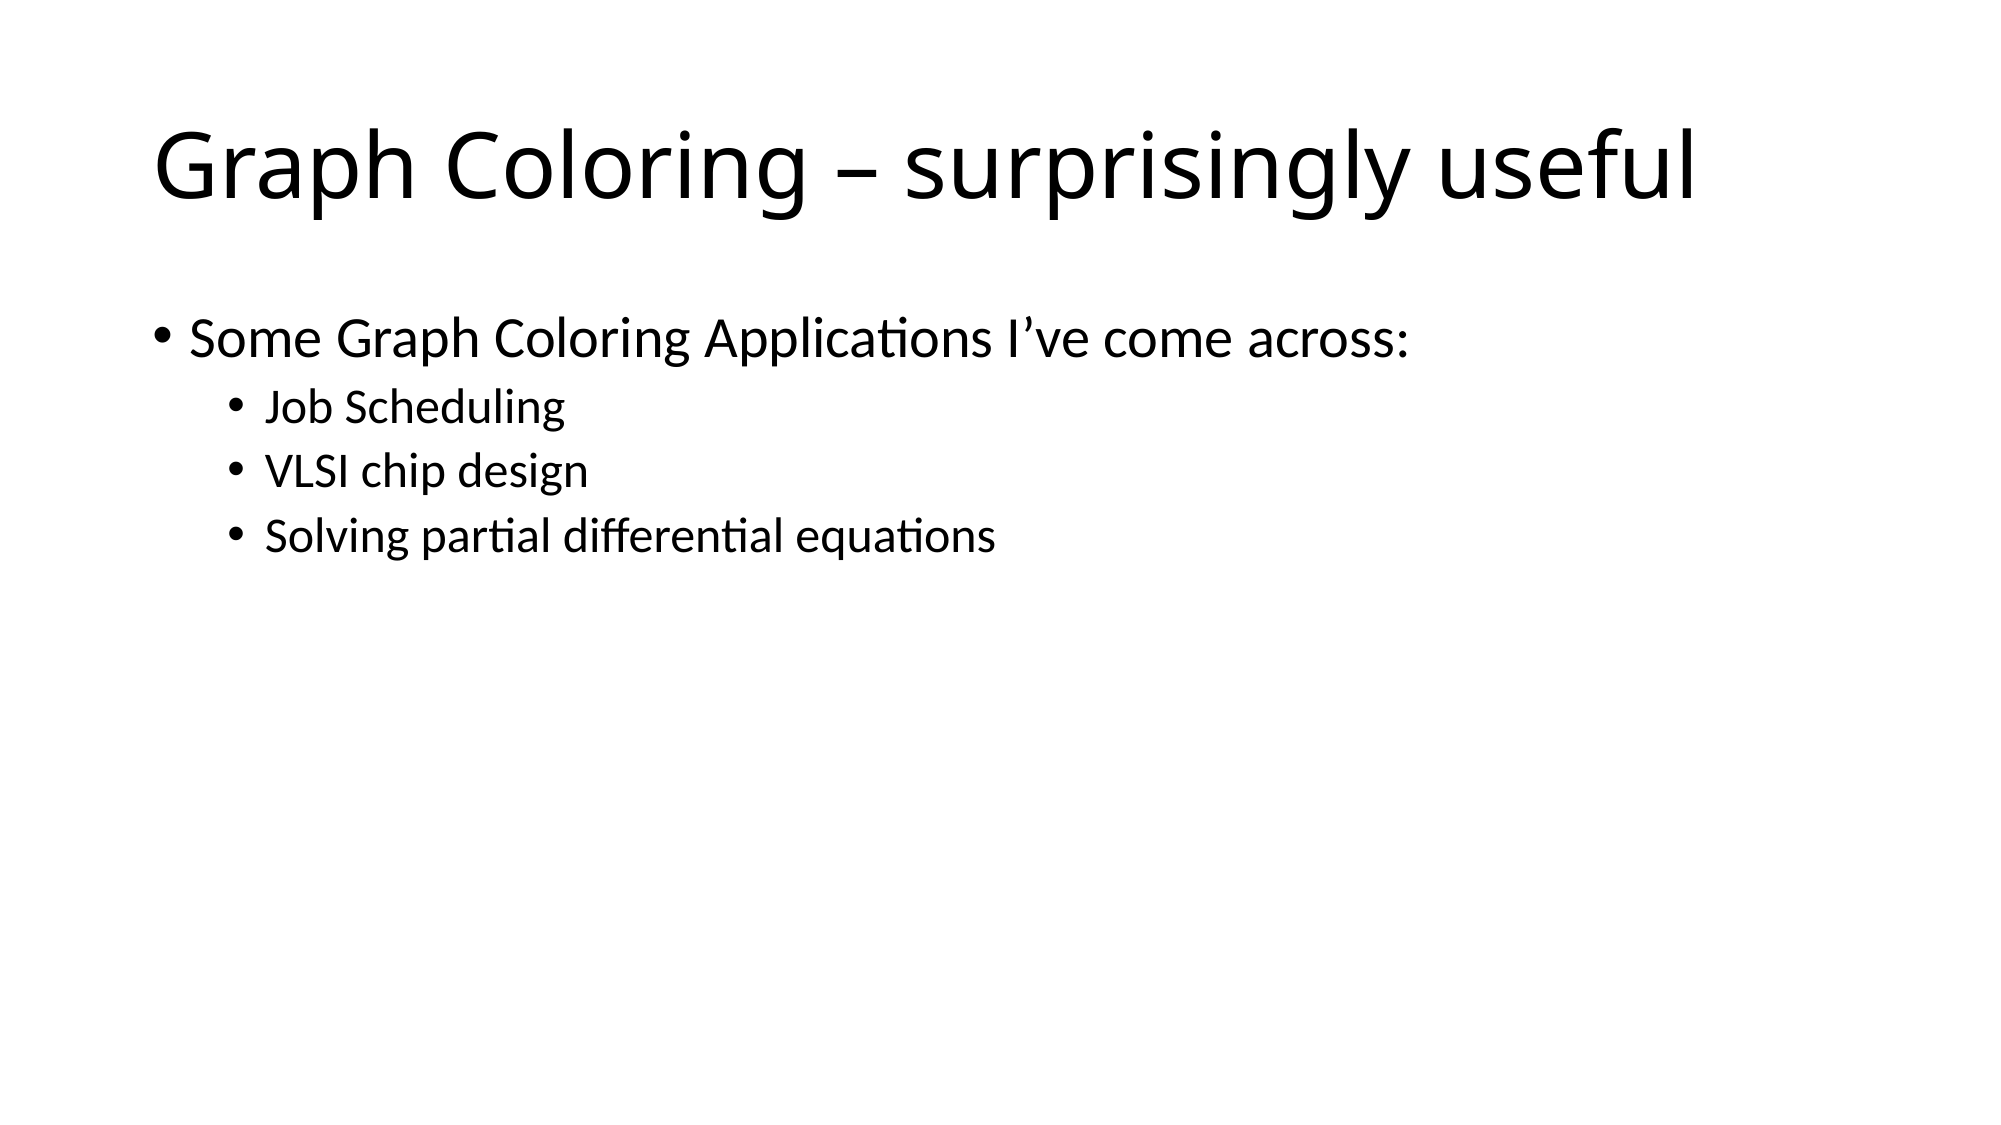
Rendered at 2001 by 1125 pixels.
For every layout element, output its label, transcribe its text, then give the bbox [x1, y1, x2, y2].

title Graph Coloring – surprisingly useful [137, 59, 1863, 278]
list Some Graph Coloring Applications I’ve come across: Job Scheduling VLSI chip design Solving partial differential equations [137, 299, 1863, 1014]
